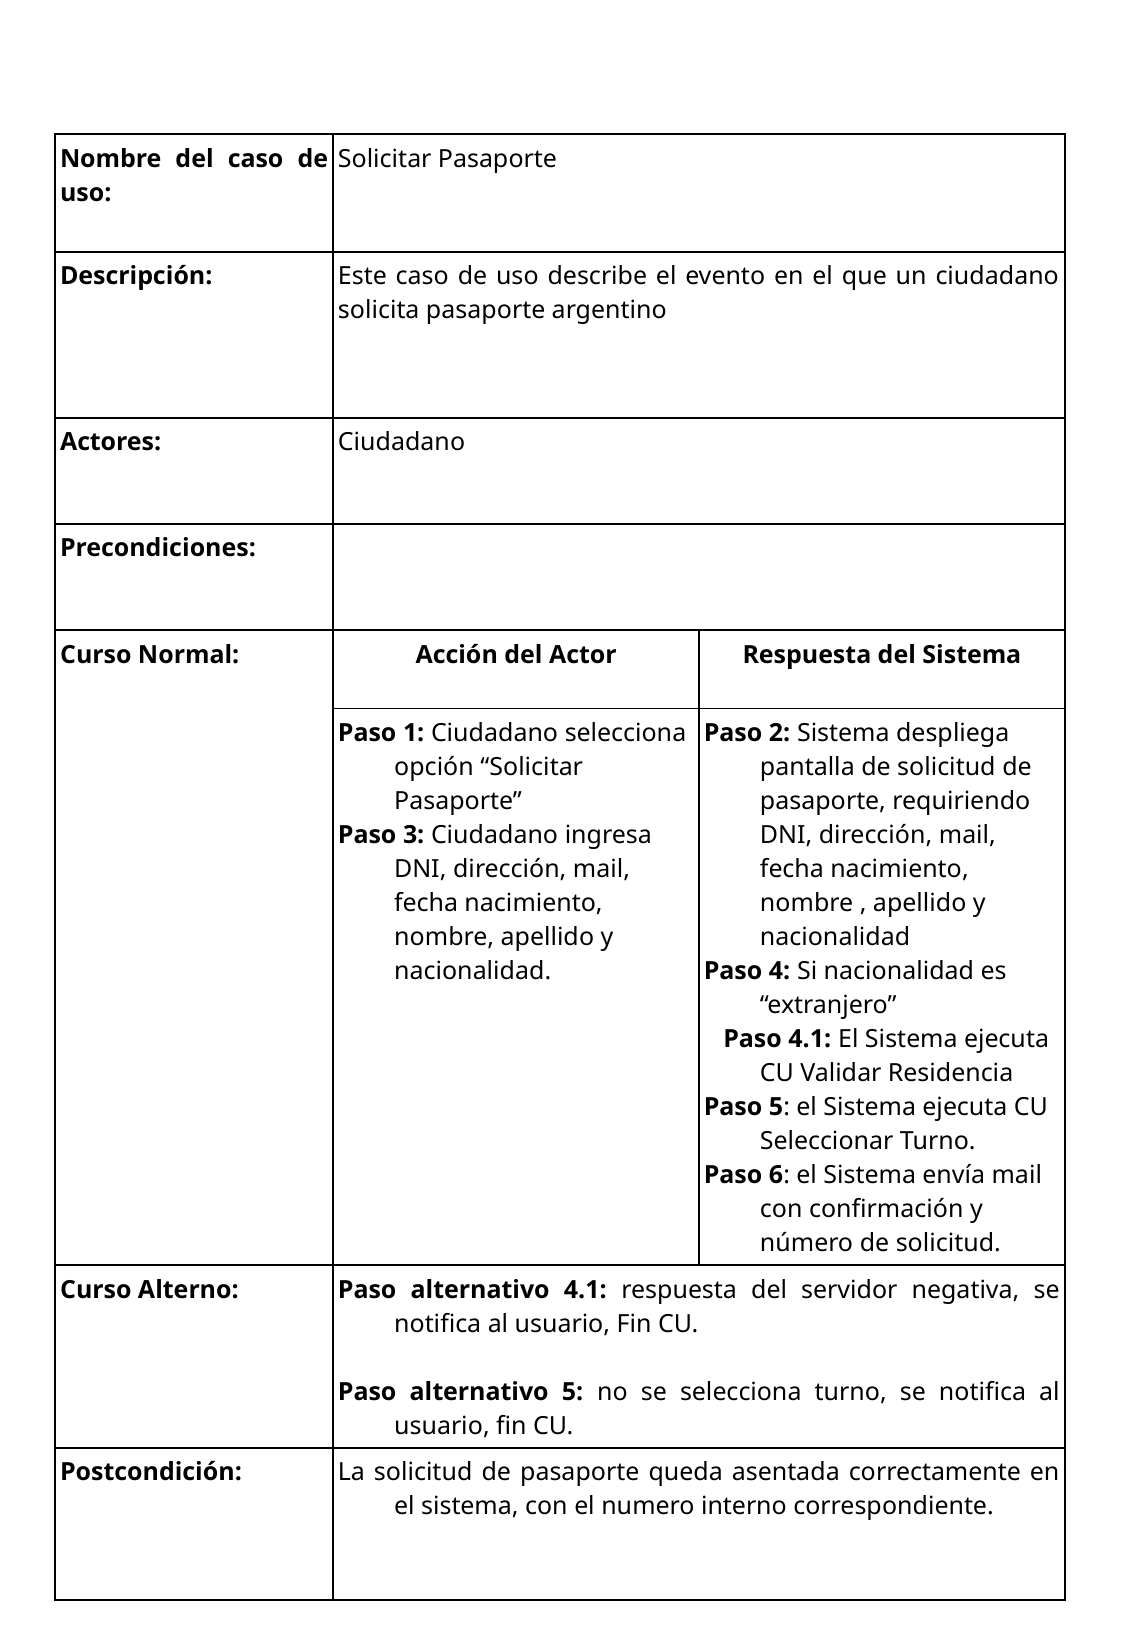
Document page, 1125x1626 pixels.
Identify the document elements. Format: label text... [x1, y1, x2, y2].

table_cell Descripción: [56, 253, 332, 417]
table_cell Curso Normal: [56, 631, 332, 1264]
table_cell Paso 1: Ciudadano selecciona opción “Solicitar Pasaporte” Paso 3: Ciudadano ingresa DNI, dirección, mail, fecha nacimiento, nombre, apellido y nacionalidad. [334, 709, 698, 1264]
table_cell La solicitud de pasaporte queda asentada correctamente en el sistema, con el numero interno correspondiente. [334, 1449, 1064, 1599]
table_cell Acción del Actor [334, 631, 698, 708]
table_cell Paso alternativo 4.1: respuesta del servidor negativa, se notifica al usuario, Fin CU. Paso alternativo 5: no se selecciona turno, se notifica al usuario, fin CU. [334, 1266, 1064, 1447]
table_cell Paso 2: Sistema despliega pantalla de solicitud de pasaporte, requiriendo DNI, dirección, mail, fecha nacimiento, nombre , apellido y nacionalidad Paso 4: Si nacionalidad es “extranjero” Paso 4.1: El Sistema ejecuta CU Validar Residencia Paso 5: el Sistema ejecuta CU Seleccionar Turno. Paso 6: el Sistema envía mail con confirmación y número de solicitud. [700, 709, 1064, 1264]
table_cell Respuesta del Sistema [700, 631, 1064, 708]
table_cell Precondiciones: [56, 525, 332, 629]
table_cell Ciudadano [334, 419, 1064, 523]
table_cell Postcondición: [56, 1449, 332, 1599]
table_cell Este caso de uso describe el evento en el que un ciudadano solicita pasaporte argentino [334, 253, 1064, 417]
table_cell Curso Alterno: [56, 1266, 332, 1447]
table_cell [334, 525, 1064, 629]
table_cell Actores: [56, 419, 332, 523]
table_header Nombre del caso de uso: [56, 135, 332, 251]
table_header Solicitar Pasaporte [334, 135, 1064, 251]
